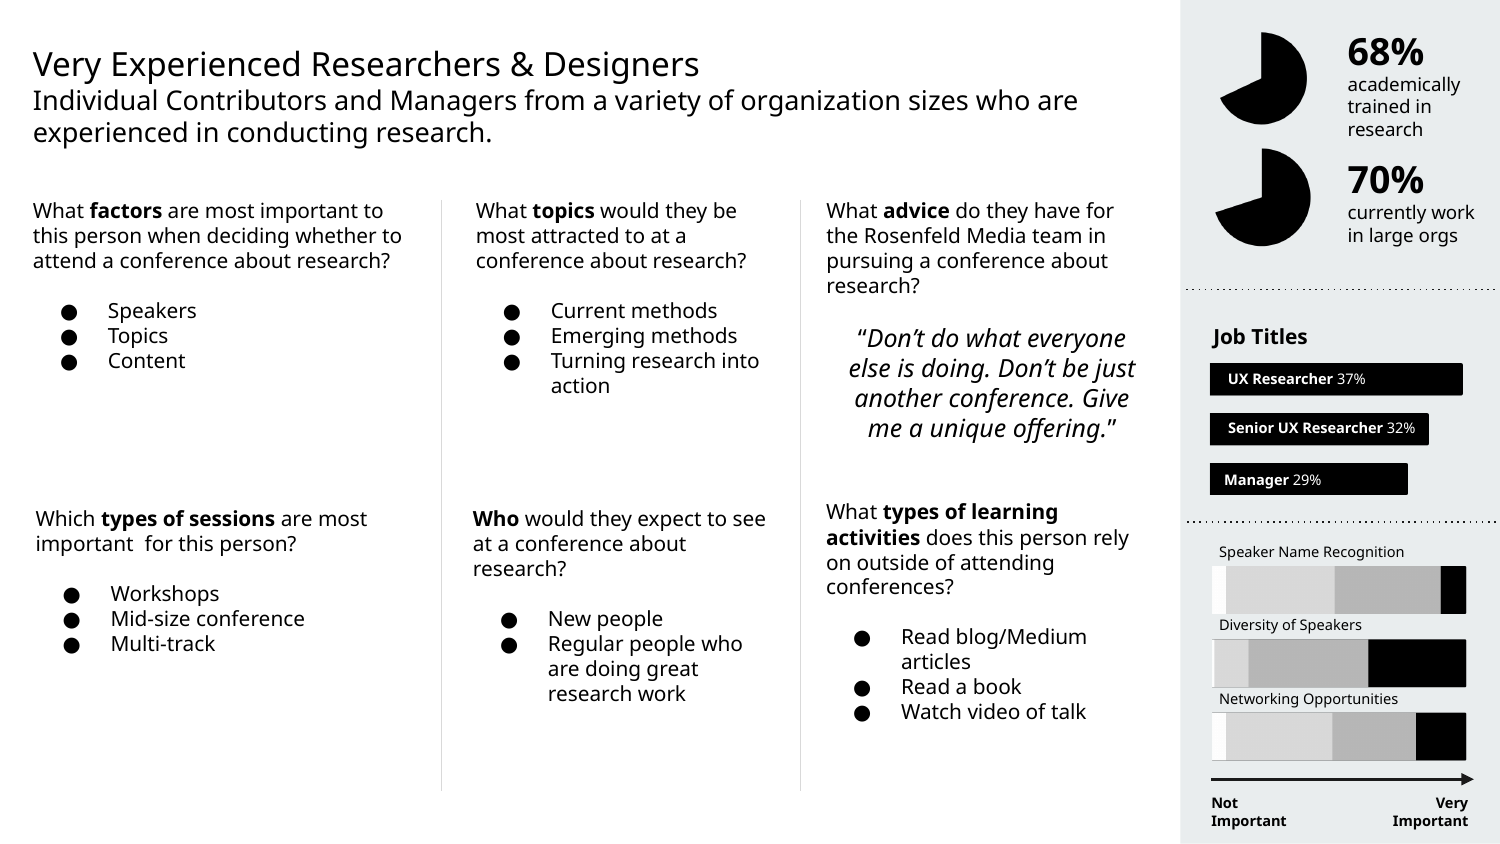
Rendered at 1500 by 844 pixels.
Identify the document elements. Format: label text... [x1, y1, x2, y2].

text_box Who would they expect to see at a conference about research? New people Regular people who are doing great research work [457, 490, 784, 762]
text_box What advice do they have for the Rosenfeld Media team in pursuing a conference about research? “Don’t do what everyone else is doing. Don’t be just another conference. Give me a unique offering.” [811, 182, 1164, 467]
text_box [1174, 0, 1500, 844]
text_box Very Experienced Researchers & Designers Individual Contributors and Managers from a variety of organization sizes who are experienced in conducting research. [17, 27, 1153, 182]
text_box What factors are most important to this person when deciding whether to attend a conference about research? Speakers Topics Content [17, 182, 422, 454]
text_box What topics would they be most attracted to at a conference about research? Current methods Emerging methods Turning research into action [460, 182, 787, 454]
text_box Which types of sessions are most important for this person? Workshops Mid-size conference Multi-track [20, 490, 425, 762]
text_box What types of learning activities does this person rely on outside of attending conferences? Read blog/Medium articles Read a book Watch video of talk [811, 484, 1164, 802]
